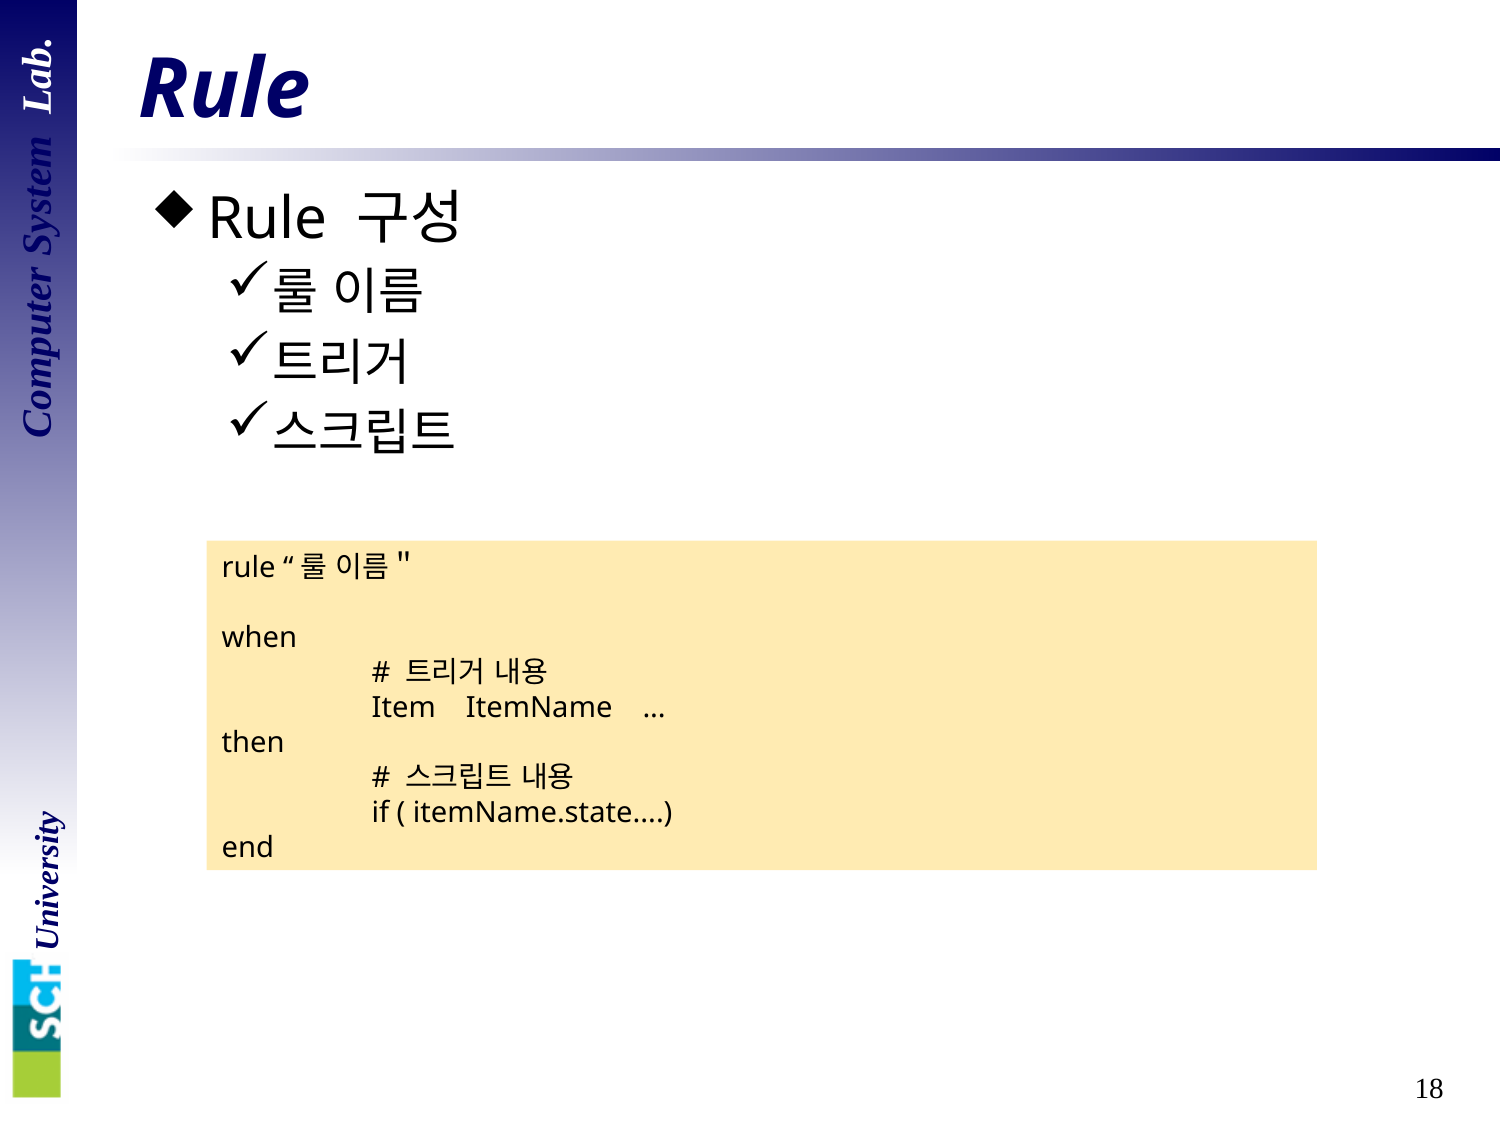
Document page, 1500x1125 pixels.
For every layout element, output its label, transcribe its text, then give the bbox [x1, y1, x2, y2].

text_box rule “룰 이름＂ when # 트리거 내용 Item ItemName ... then # 스크립트 내용 if ( itemName.state....) end [206, 540, 1317, 871]
title Rule [123, 25, 1460, 143]
text_box [277, 97, 1500, 173]
picture [5, 952, 69, 1104]
list Rule 구성 룰 이름 트리거 스크립트 [135, 172, 1448, 1038]
